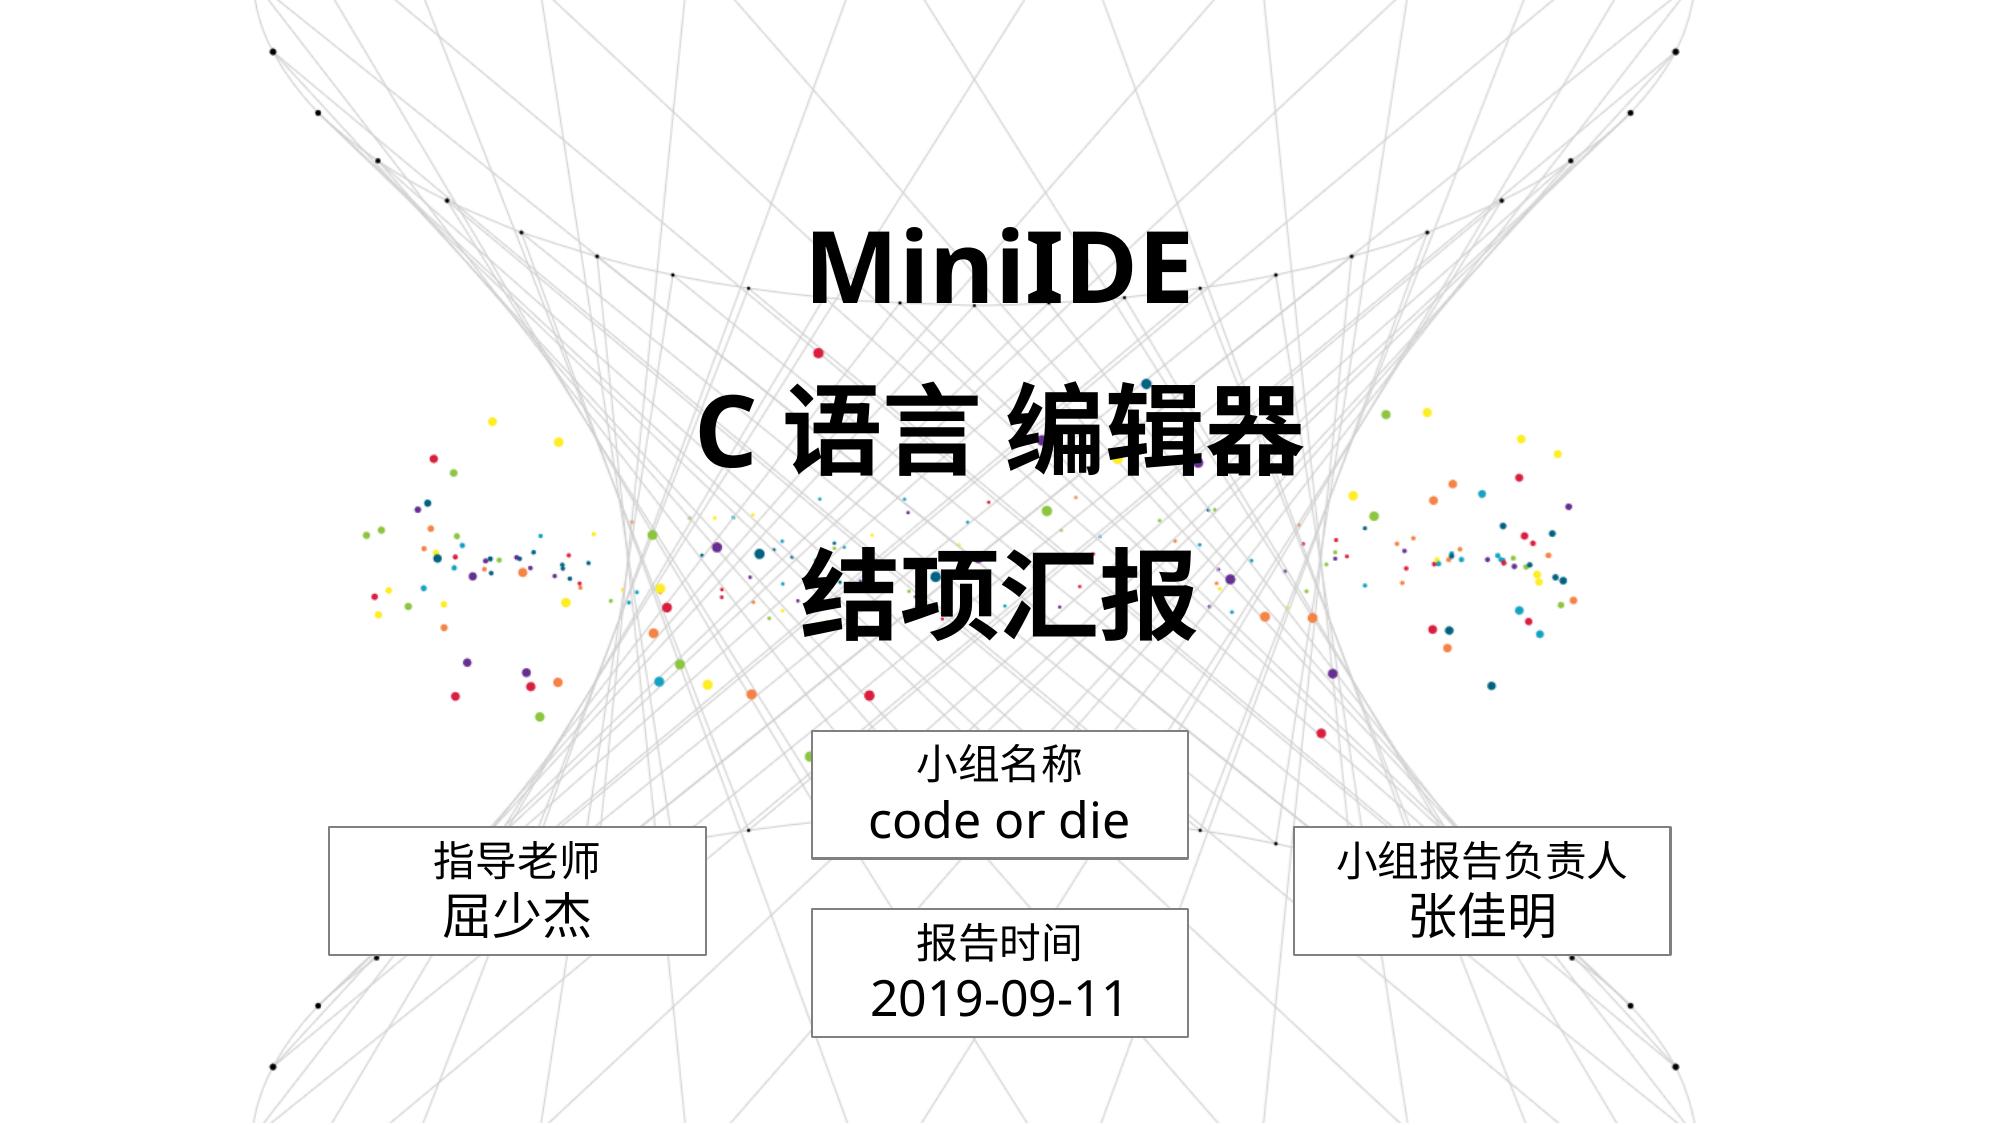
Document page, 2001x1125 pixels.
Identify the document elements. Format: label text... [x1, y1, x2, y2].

picture [139, 0, 1861, 136]
list 指导老师 屈少杰 [328, 826, 707, 956]
text_box 小组名称 code or die [811, 730, 1189, 859]
picture [139, 696, 1861, 1123]
list 小组报告负责人 张佳明 [1293, 826, 1672, 956]
text_box 报告时间 2019-09-11 [811, 909, 1189, 1038]
list MiniIDE C语言 编辑器 结项汇报 [85, 136, 1915, 696]
